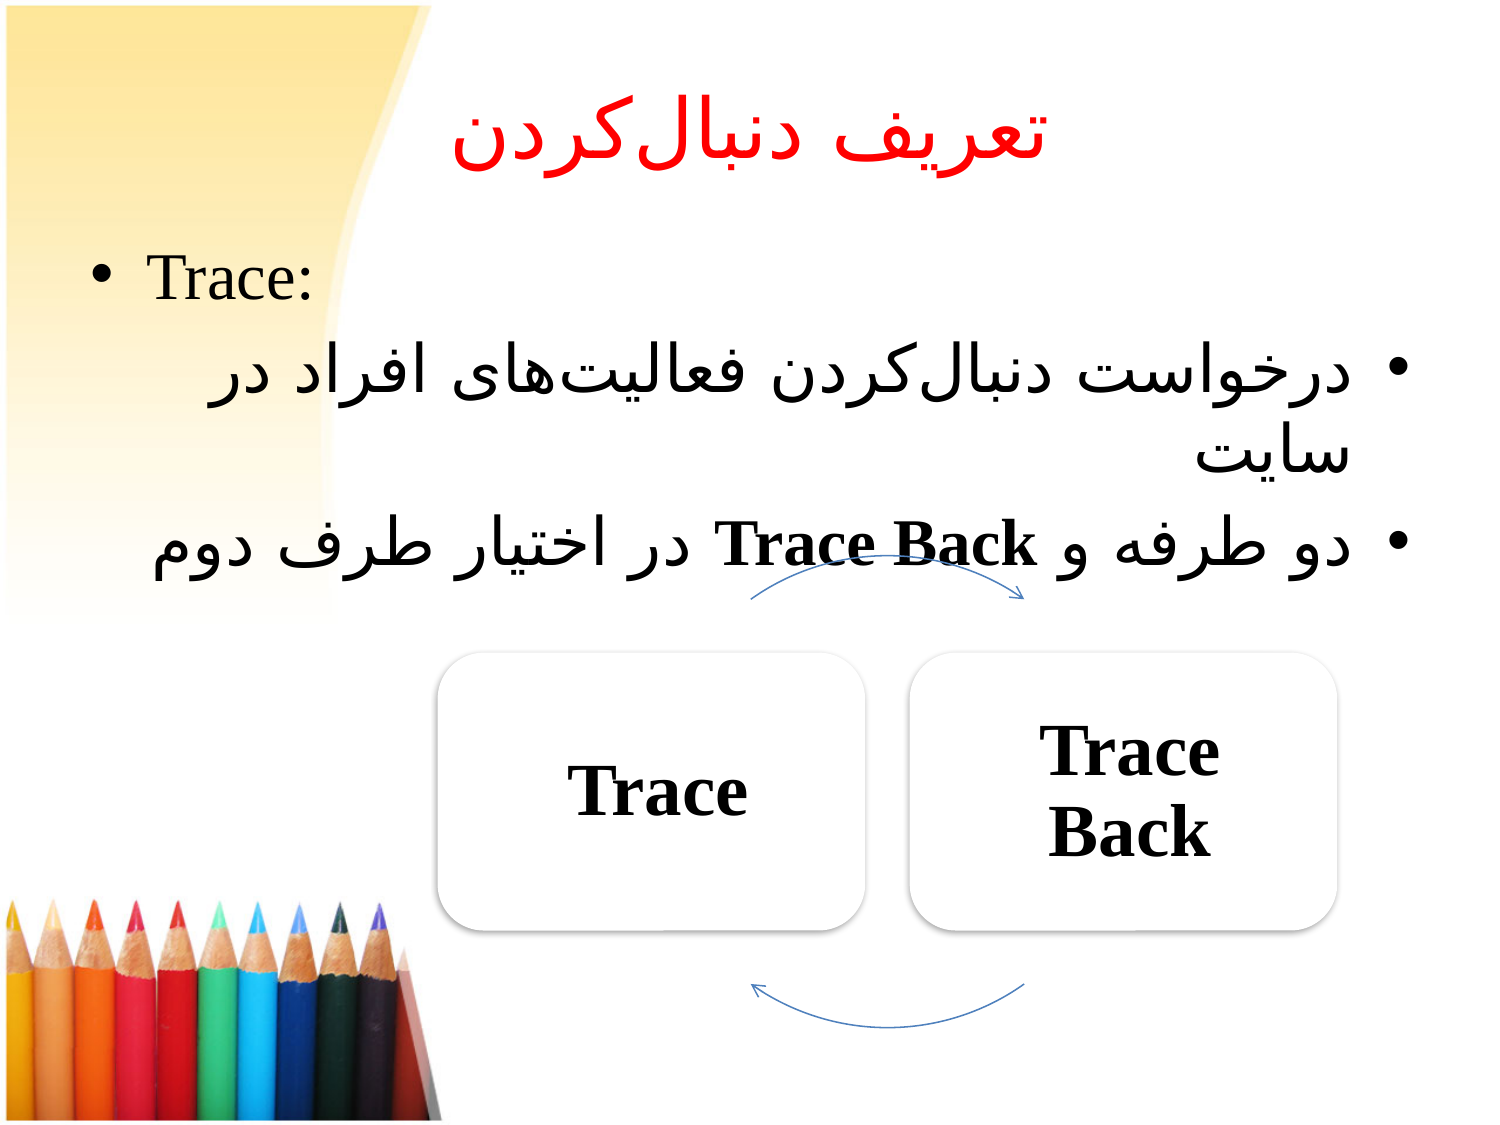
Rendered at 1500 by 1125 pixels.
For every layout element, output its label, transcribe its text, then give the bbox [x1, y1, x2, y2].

title تعریف دنبال‌کردن [74, 49, 1426, 201]
list Trace: درخواست دنبال‌کردن فعالیت‌های افراد در سایت دو طرفه و Trace Back در اختیار طرف دوم [74, 224, 1426, 1076]
picture [0, 0, 1500, 1125]
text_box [437, 499, 1338, 1084]
